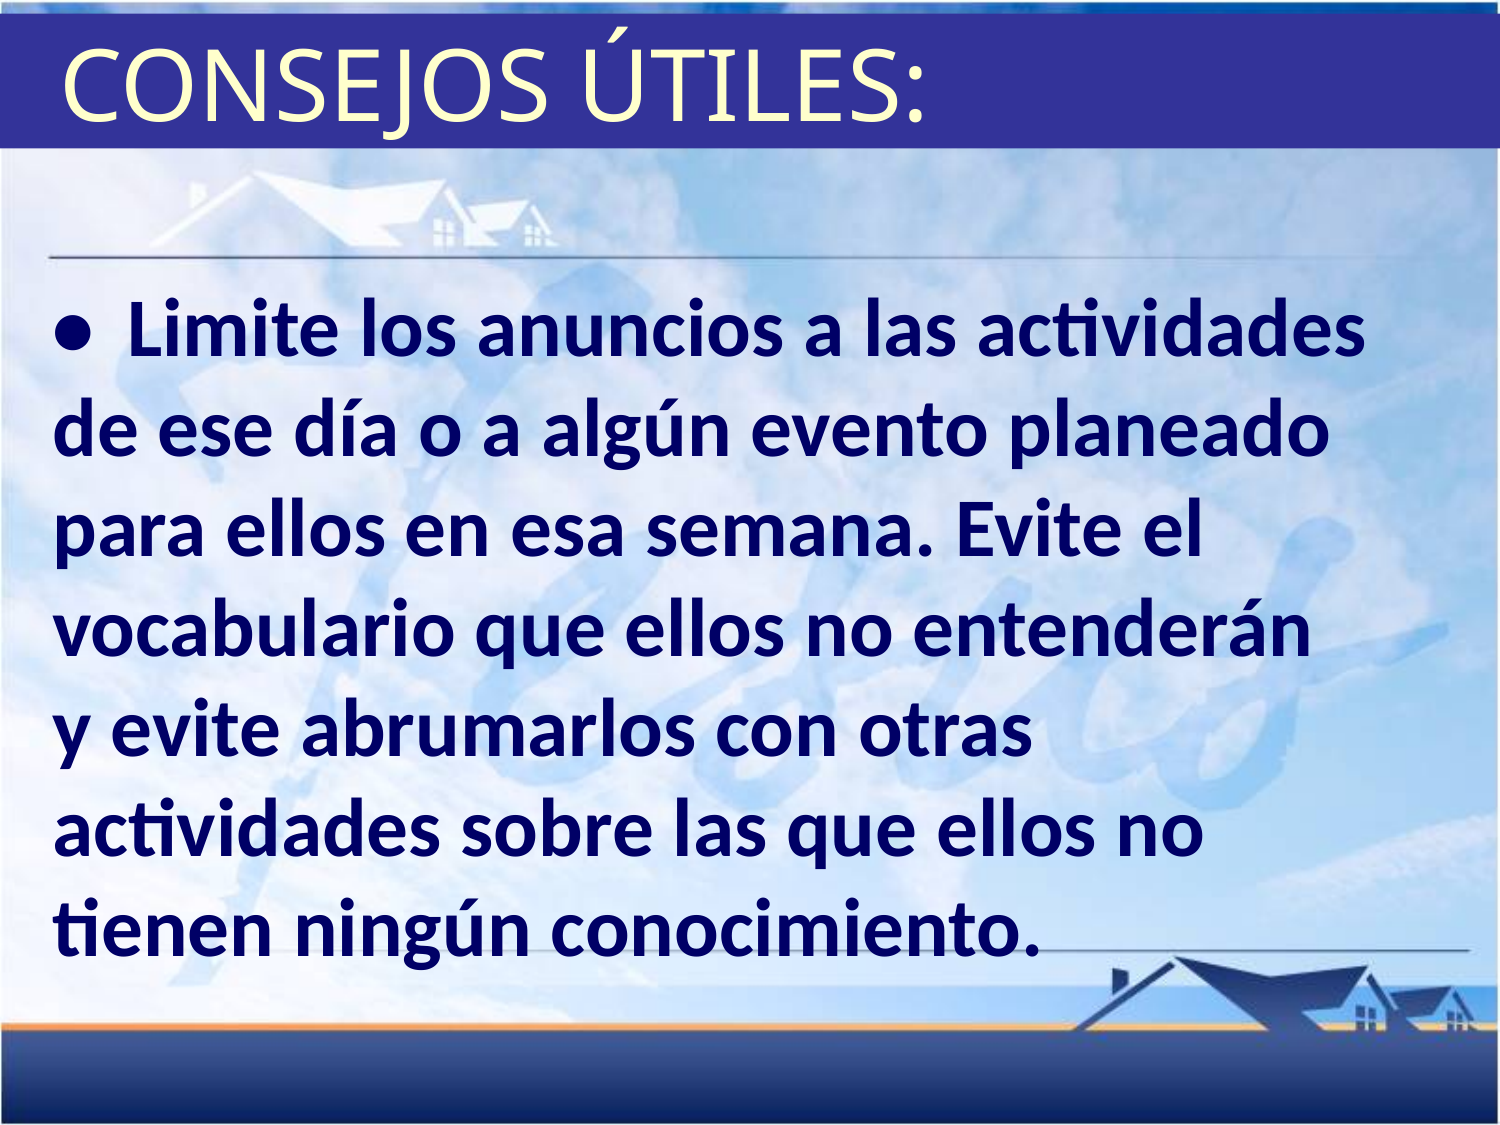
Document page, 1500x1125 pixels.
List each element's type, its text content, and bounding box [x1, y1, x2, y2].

text_box CONSEJOS ÚTILES: [0, 13, 1500, 149]
text_box • Limite los anuncios a las actividades de ese día o a algún evento planeado para ellos en esa semana. Evite el vocabulario que ellos no entenderán y evite abrumarlos con otras actividades sobre las que ellos no tienen ningún conocimiento. [37, 265, 1450, 981]
picture [0, 149, 1500, 1125]
picture [0, 0, 1500, 13]
